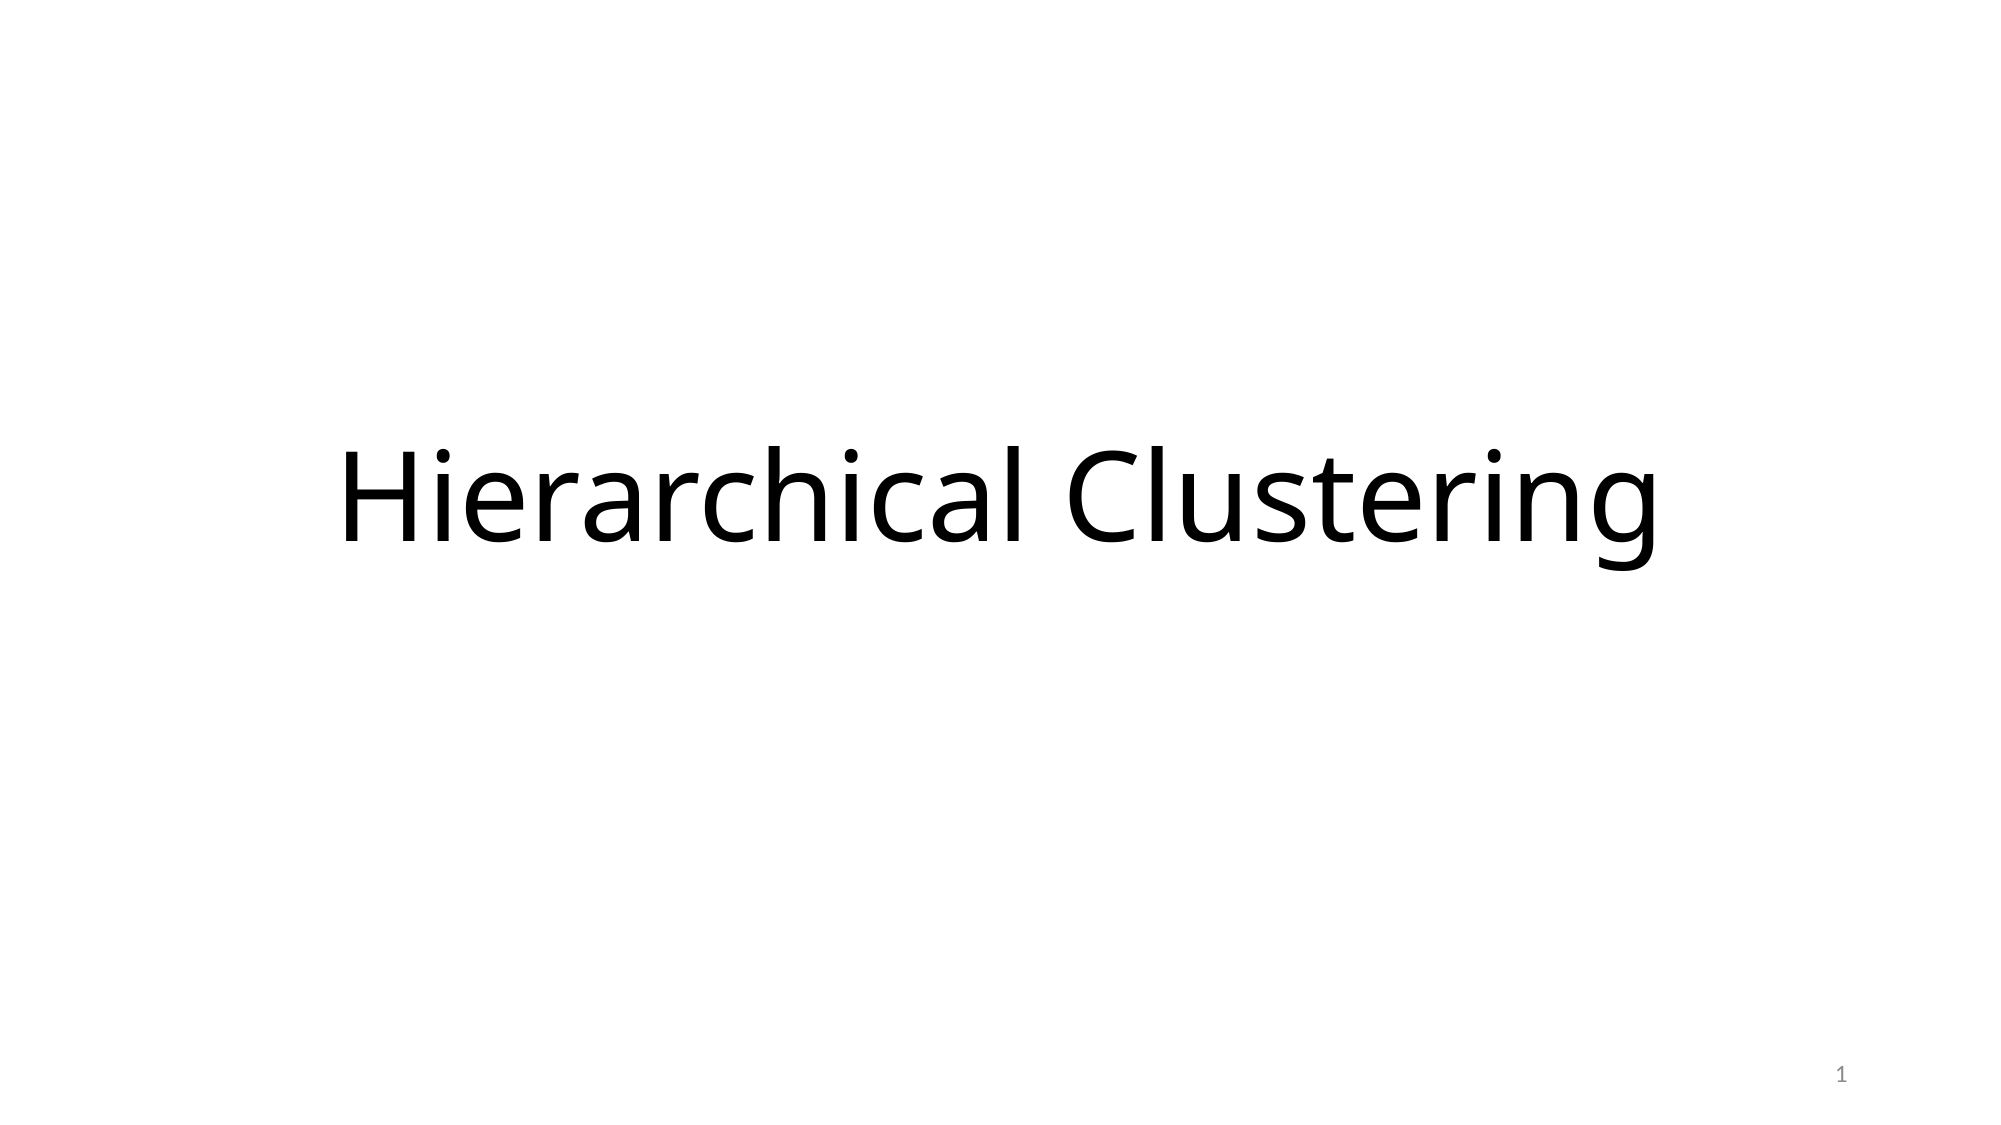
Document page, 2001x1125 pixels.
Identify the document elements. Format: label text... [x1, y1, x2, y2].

title Hierarchical Clustering [249, 184, 1750, 576]
slide_number 1 [1412, 1042, 1863, 1103]
